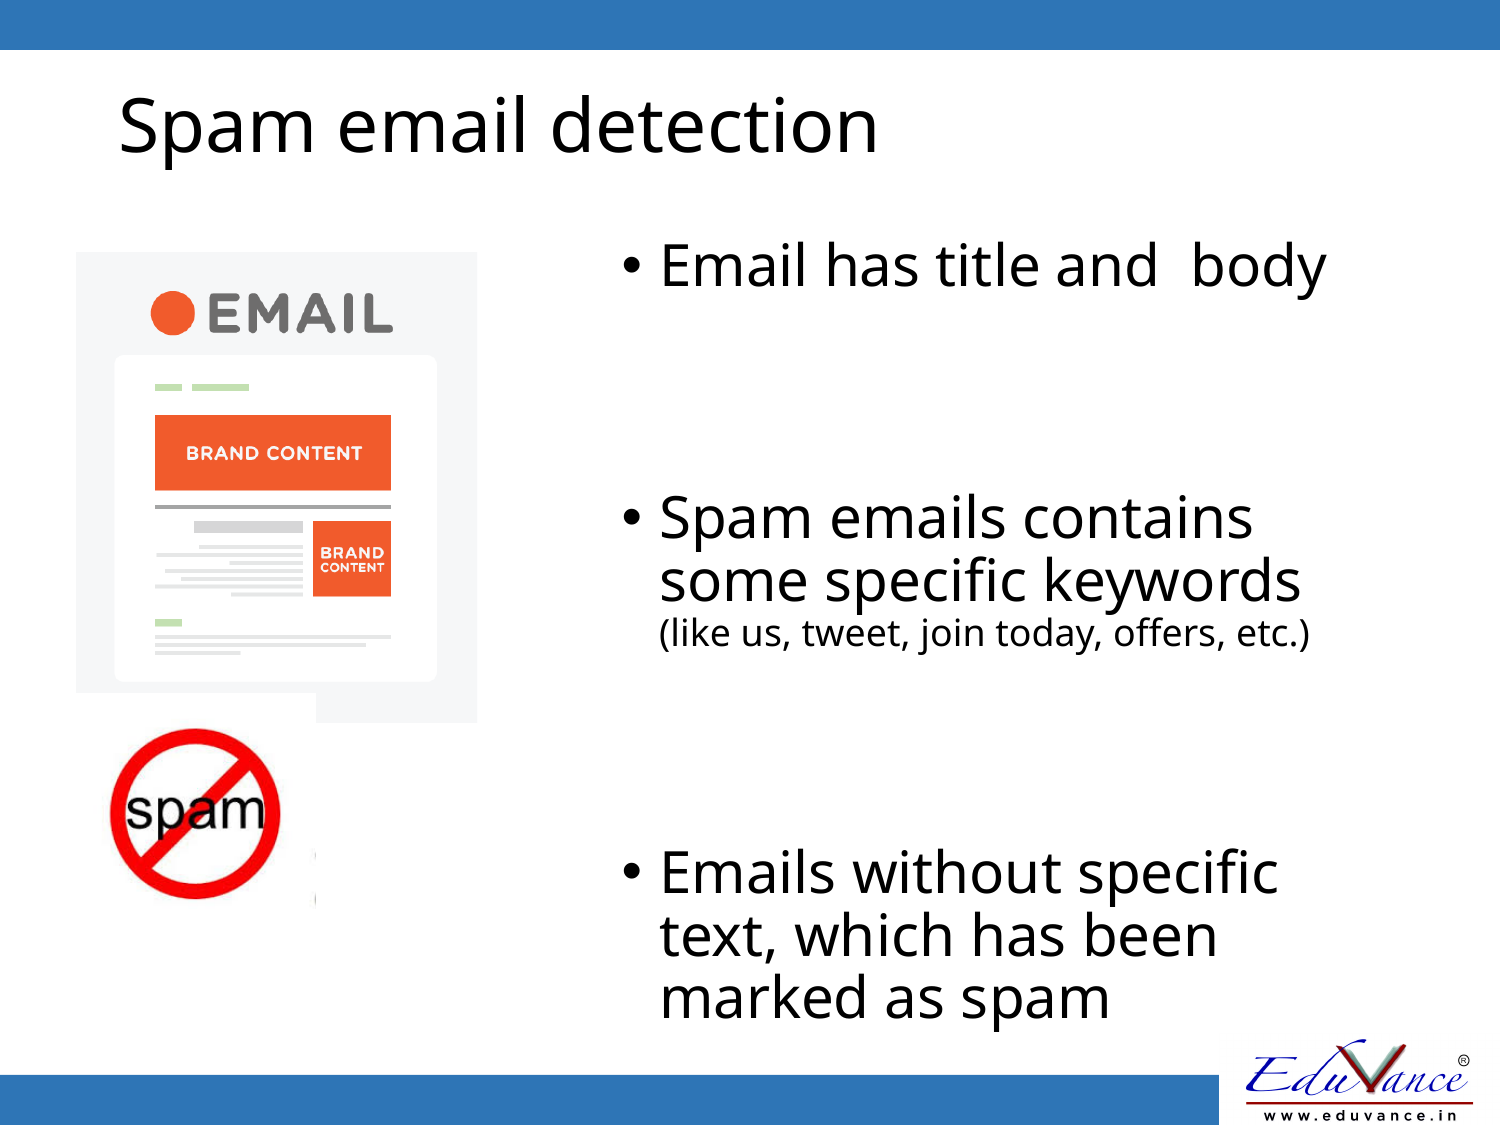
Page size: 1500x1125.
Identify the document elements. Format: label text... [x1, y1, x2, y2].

picture [1219, 1033, 1500, 1125]
picture [76, 252, 478, 938]
title Spam email detection [103, 59, 1397, 197]
list Email has title and body Spam emails contains some specific keywords (like us, tweet, join today, offers, etc.) Emails without specific text, which has been marked as spam [606, 229, 1397, 1043]
